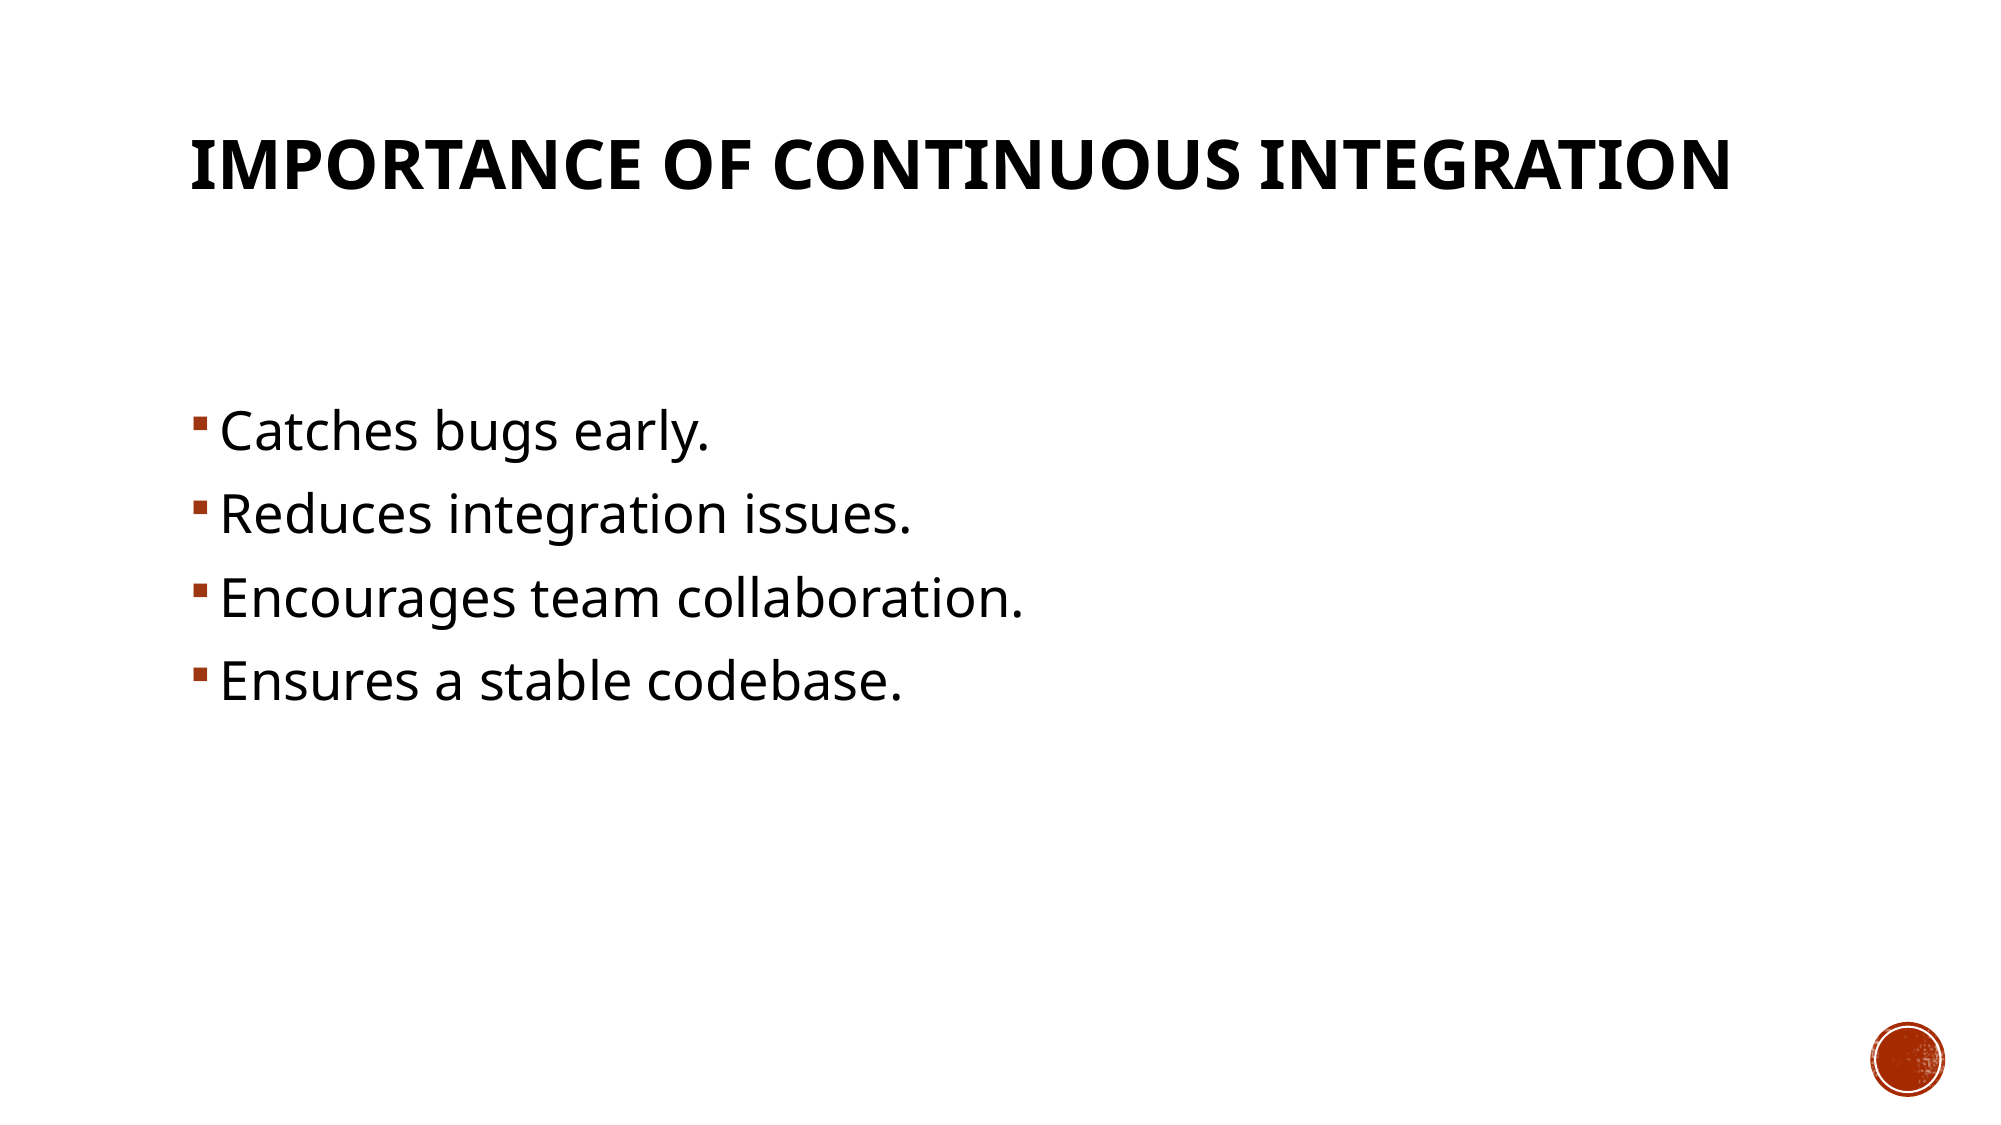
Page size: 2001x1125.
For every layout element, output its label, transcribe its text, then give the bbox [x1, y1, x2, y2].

title Importance of Continuous Integration [175, 79, 1826, 344]
list Catches bugs early. Reduces integration issues. Encourages team collaboration. Ensures a stable codebase. [174, 396, 1825, 1061]
